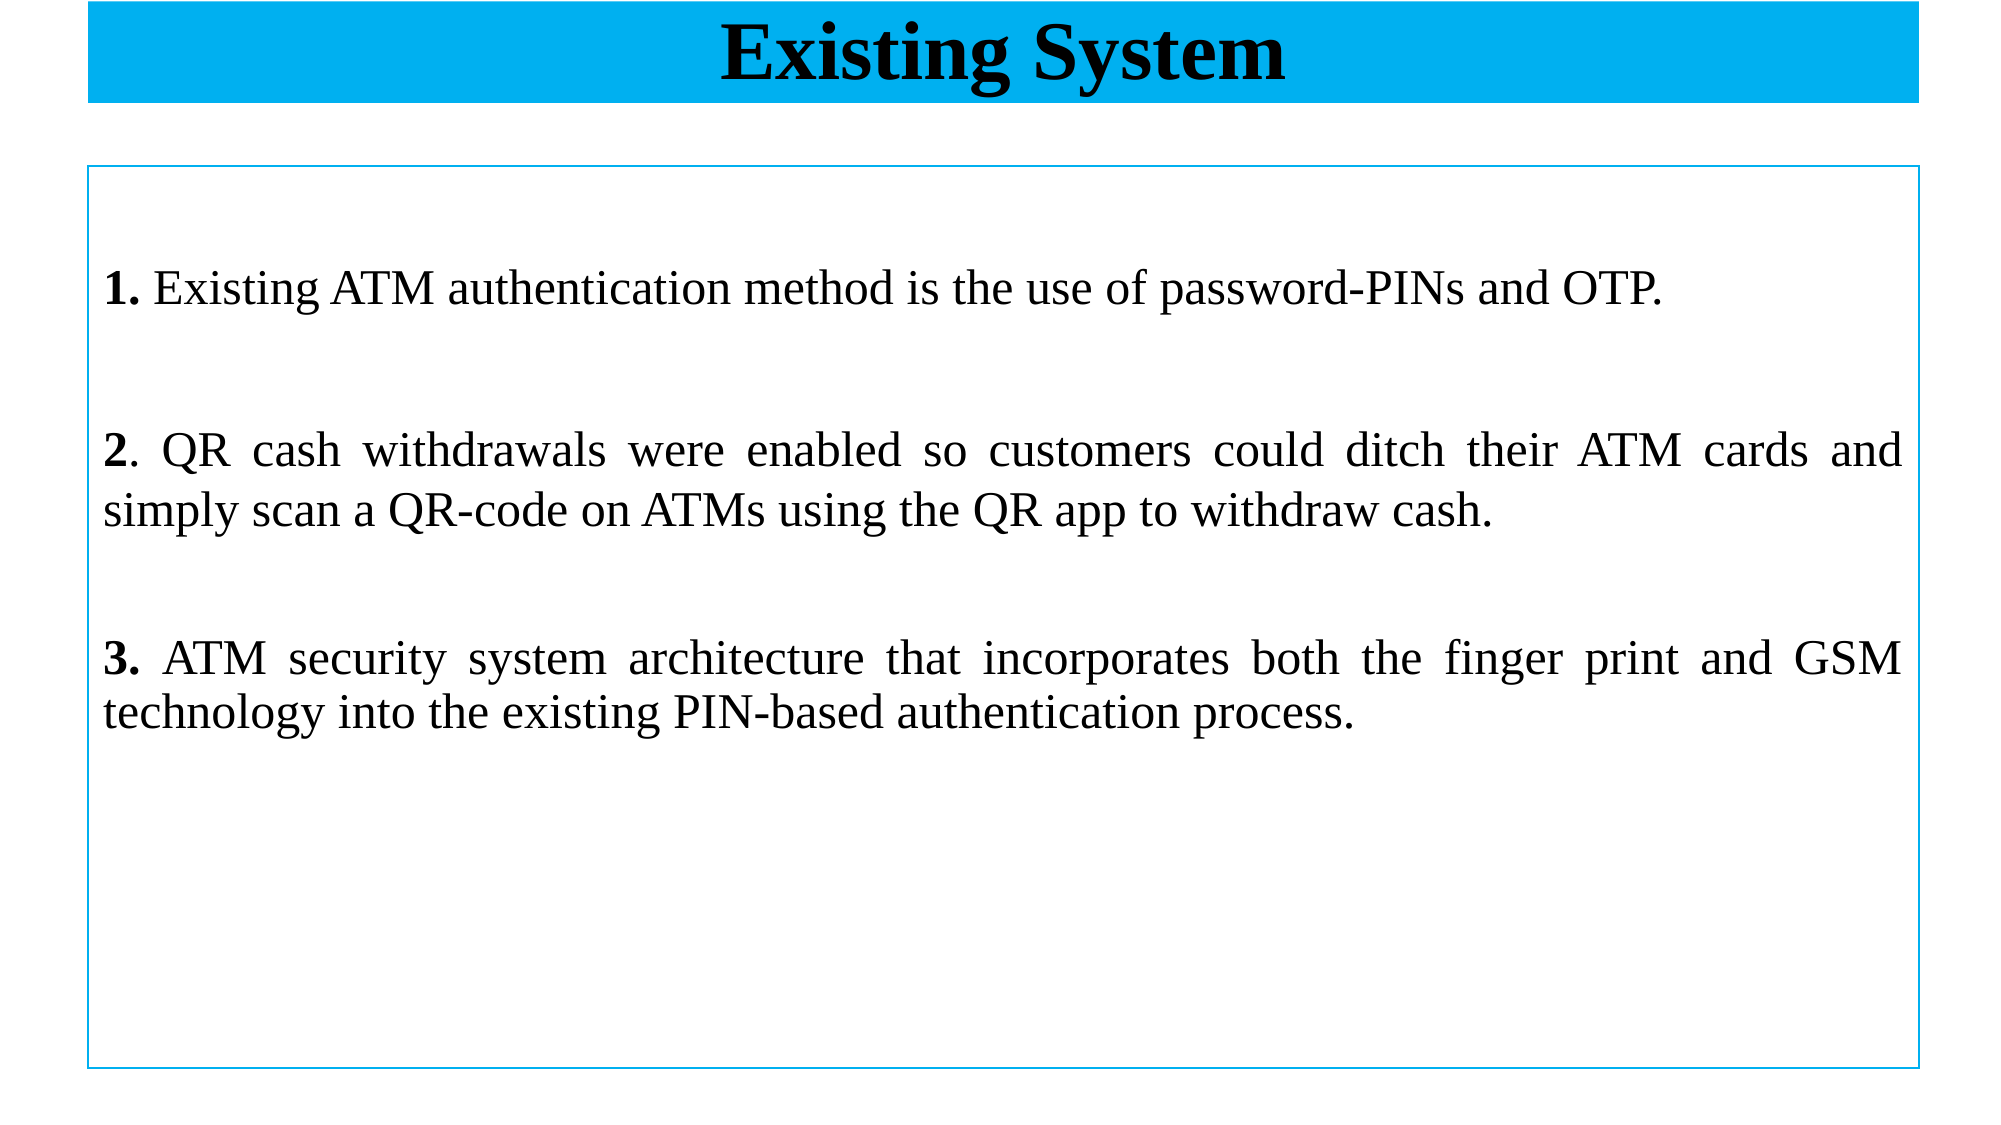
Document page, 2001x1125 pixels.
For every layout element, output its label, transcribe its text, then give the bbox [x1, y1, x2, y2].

list 1. Existing ATM authentication method is the use of password-PINs and OTP. 2. QR cash withdrawals were enabled so customers could ditch their ATM cards and simply scan a QR-code on ATMs using the QR app to withdraw cash. 3. ATM security system architecture that incorporates both the finger print and GSM technology into the existing PIN-based authentication process. [87, 165, 1920, 1069]
title Existing System [87, 0, 1920, 104]
